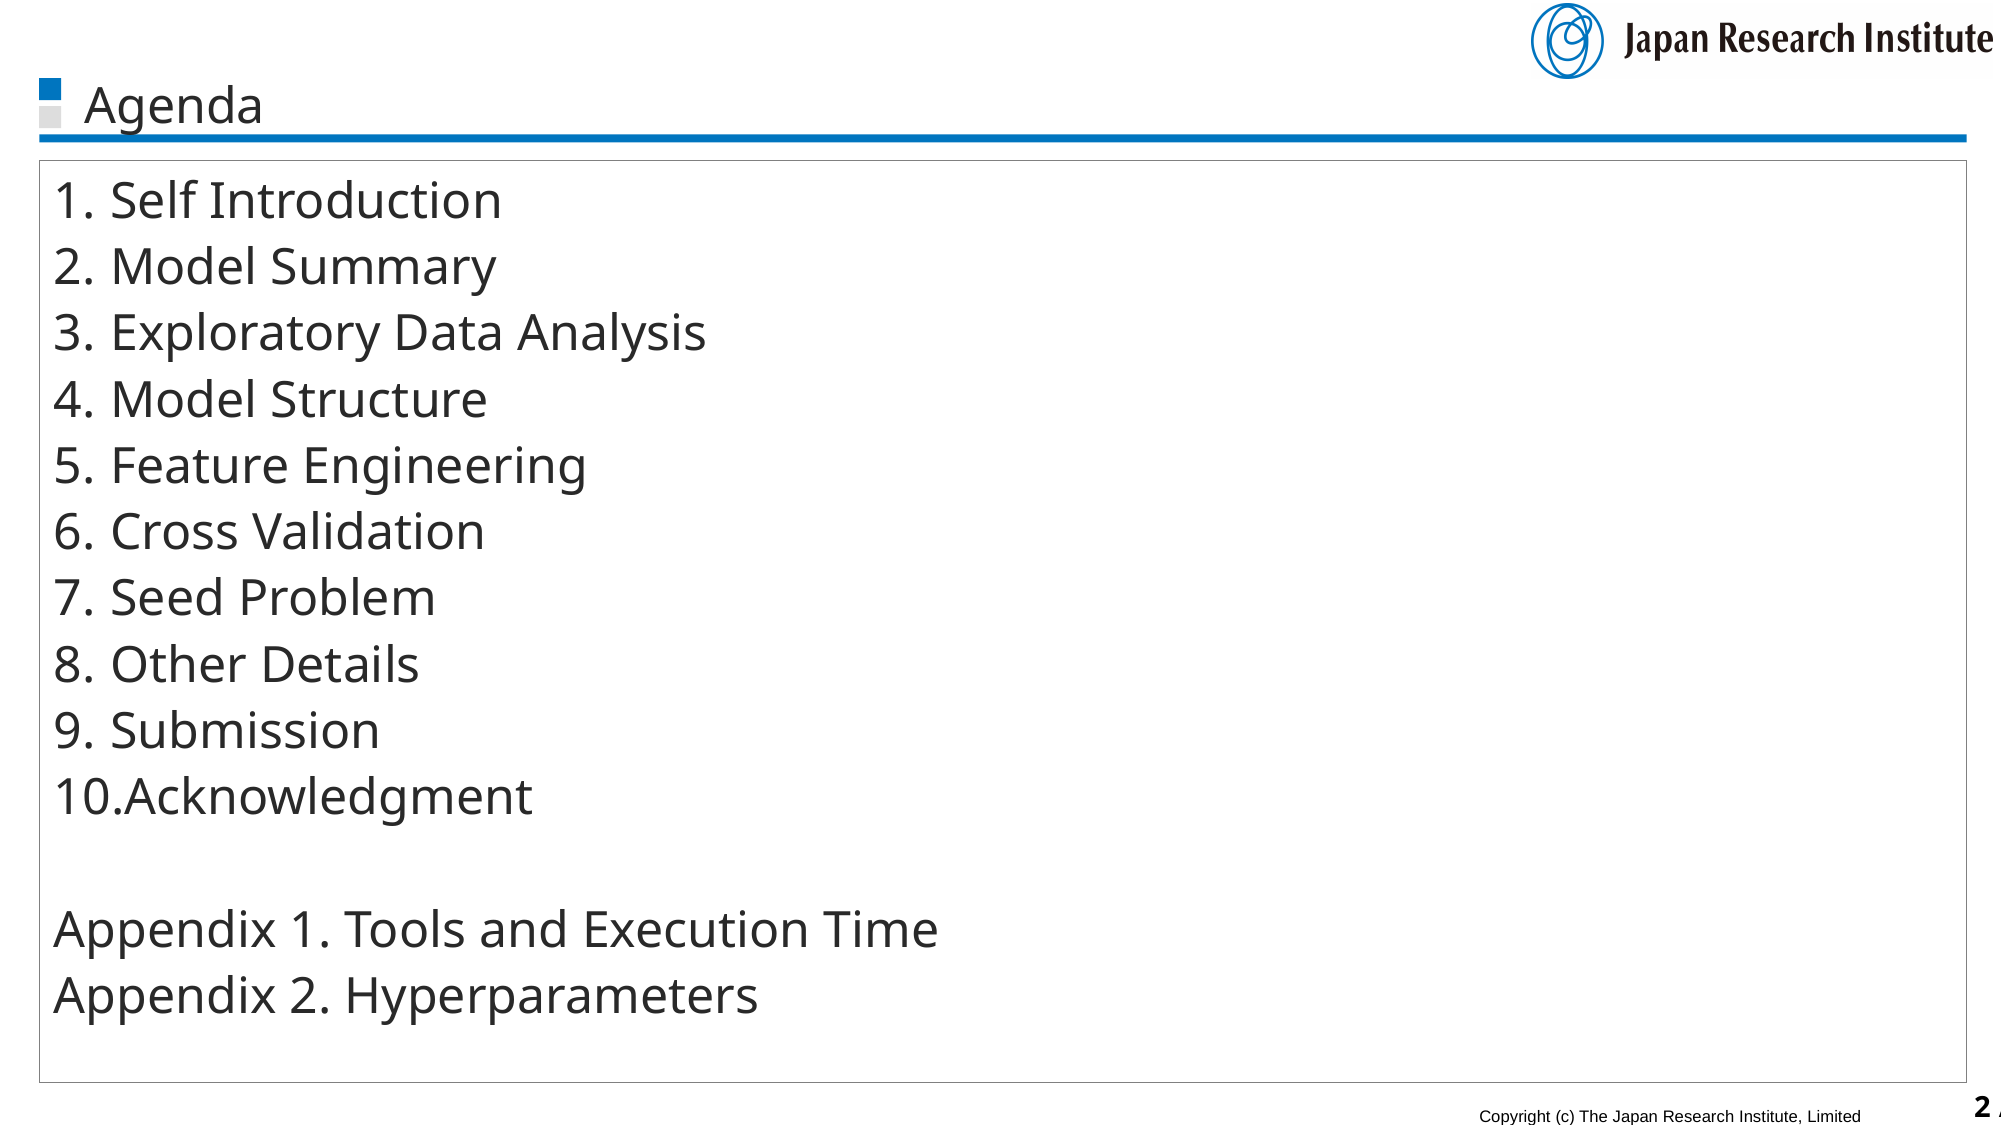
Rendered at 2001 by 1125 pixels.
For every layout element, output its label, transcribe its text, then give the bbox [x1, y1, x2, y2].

picture [1531, 3, 1993, 79]
list Self Introduction Model Summary Exploratory Data Analysis Model Structure Feature Engineering Cross Validation Seed Problem Other Details Submission Acknowledgment Appendix 1. Tools and Execution Time Appendix 2. Hyperparameters [39, 160, 1967, 1083]
title Agenda [69, 66, 1967, 135]
